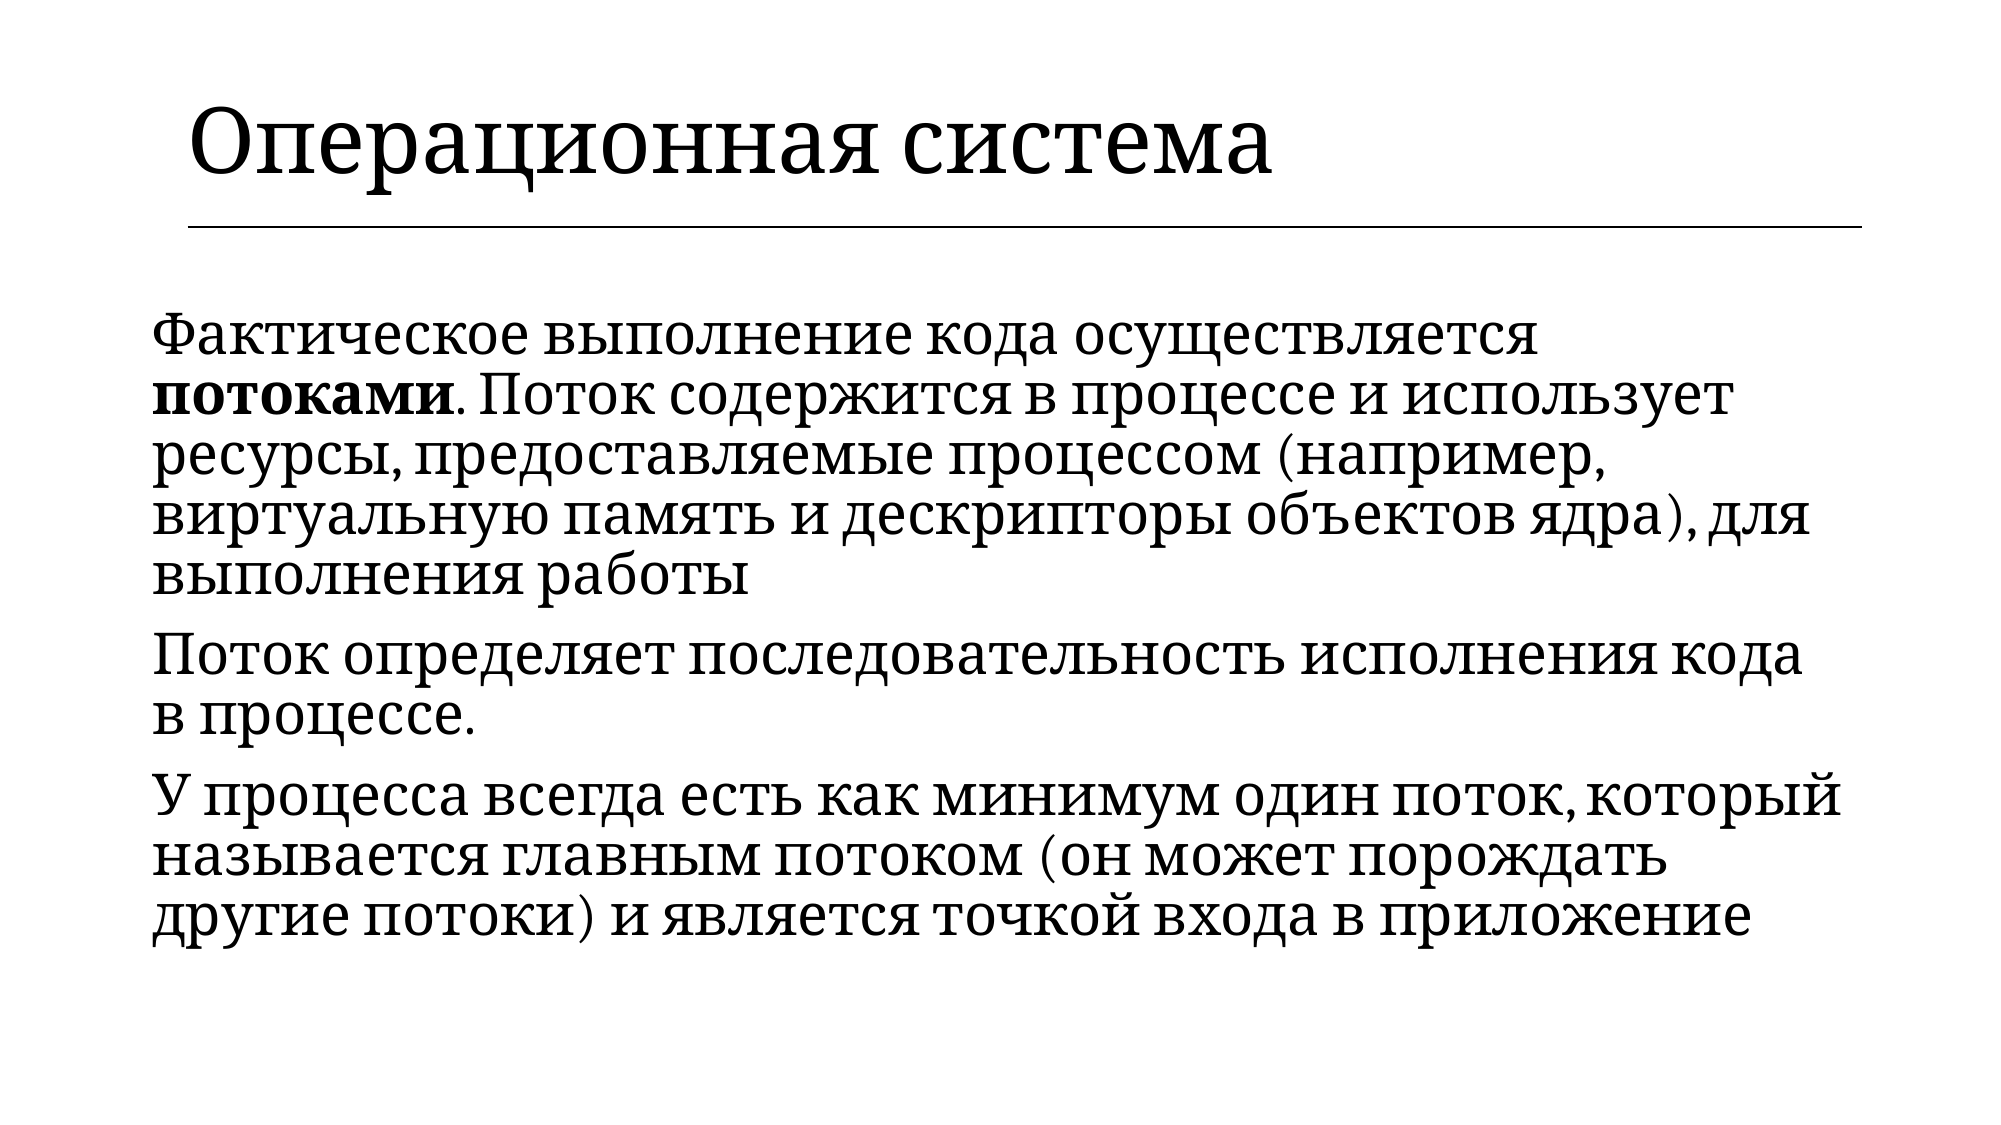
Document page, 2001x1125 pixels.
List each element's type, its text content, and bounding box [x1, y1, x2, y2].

table_header Операционная система [188, 60, 1862, 226]
list Фактическое выполнение кода осуществляется потоками. Поток содержится в процессе и использует ресурсы, предоставляемые процессом (например, виртуальную память и дескрипторы объектов ядра), для выполнения работы Поток определяет последовательность исполнения кода в процессе. У процесса всегда есть как минимум один поток, который называется главным потоком (он может порождать другие потоки) и является точкой входа в приложение [137, 299, 1863, 1014]
